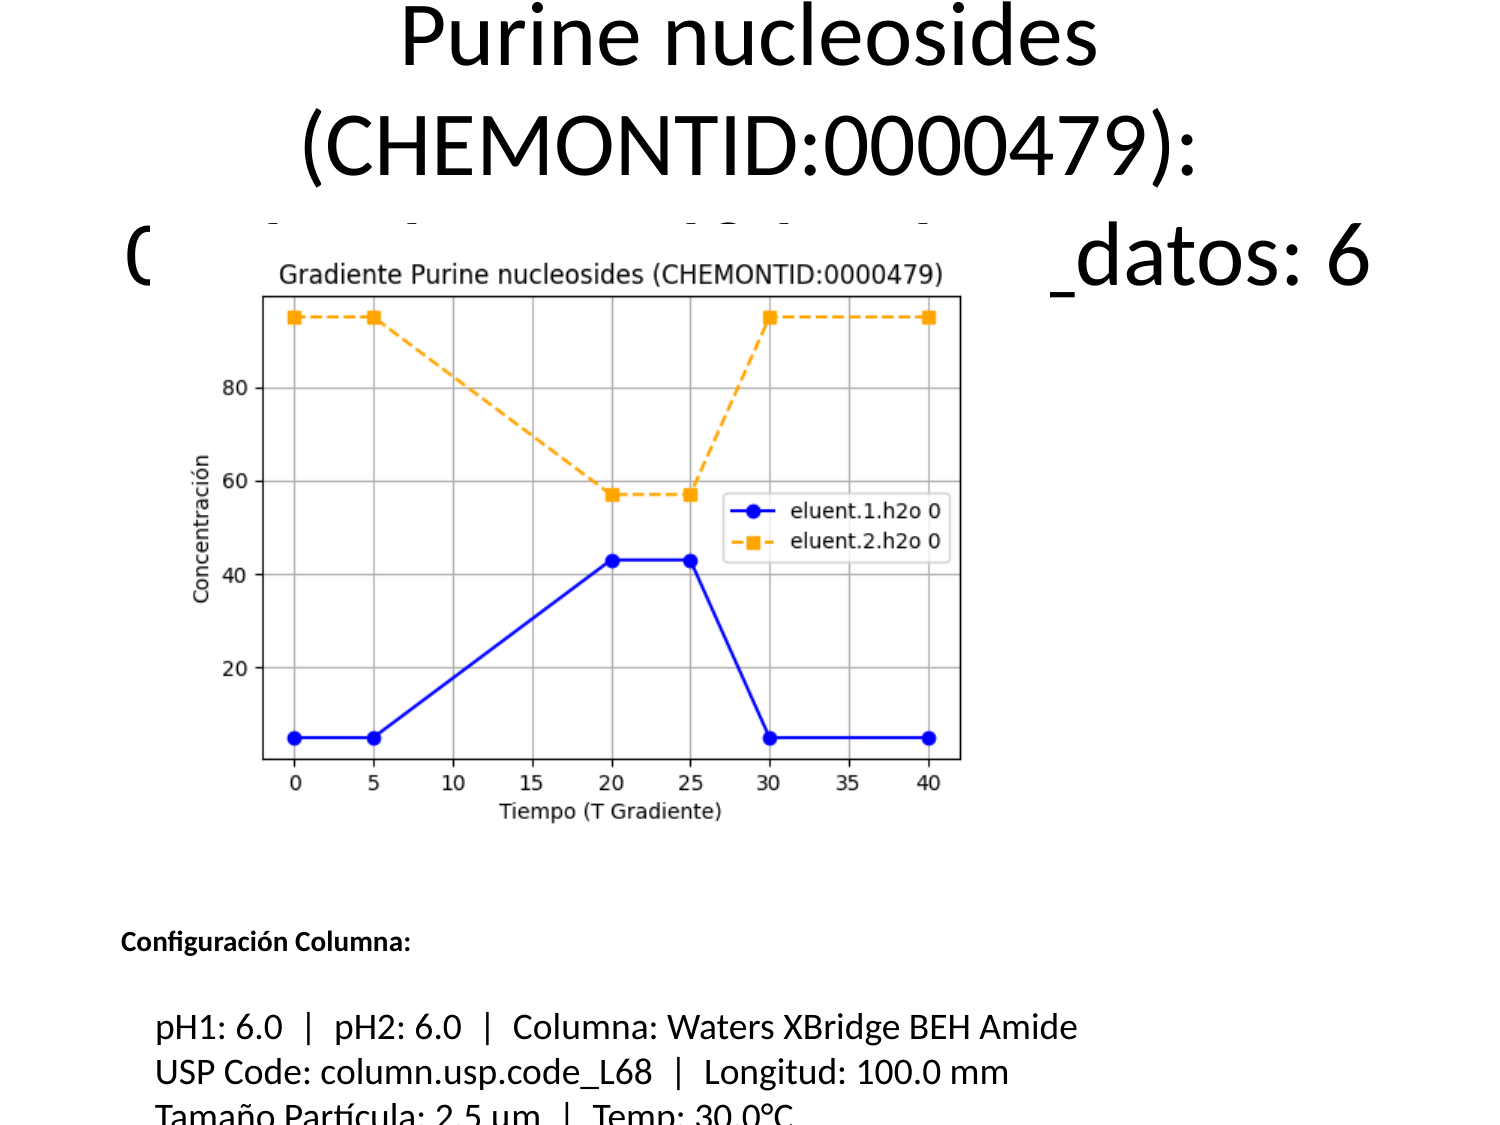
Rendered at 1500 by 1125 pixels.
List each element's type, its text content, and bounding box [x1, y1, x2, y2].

title Purine nucleosides (CHEMONTID:0000479): 0.9600672209686056, n_datos: 6 [75, 45, 1425, 233]
text_box Configuración Columna: pH1: 6.0 | pH2: 6.0 | Columna: Waters XBridge BEH Amide USP Code: column.usp.code_L68 | Longitud: 100.0 mm Tamaño Partícula: 2.5 µm | Temp: 30.0°C Flujo: 0.5 mL/min | T0: 0.441 min [106, 869, 1094, 1125]
picture [149, 224, 1051, 826]
